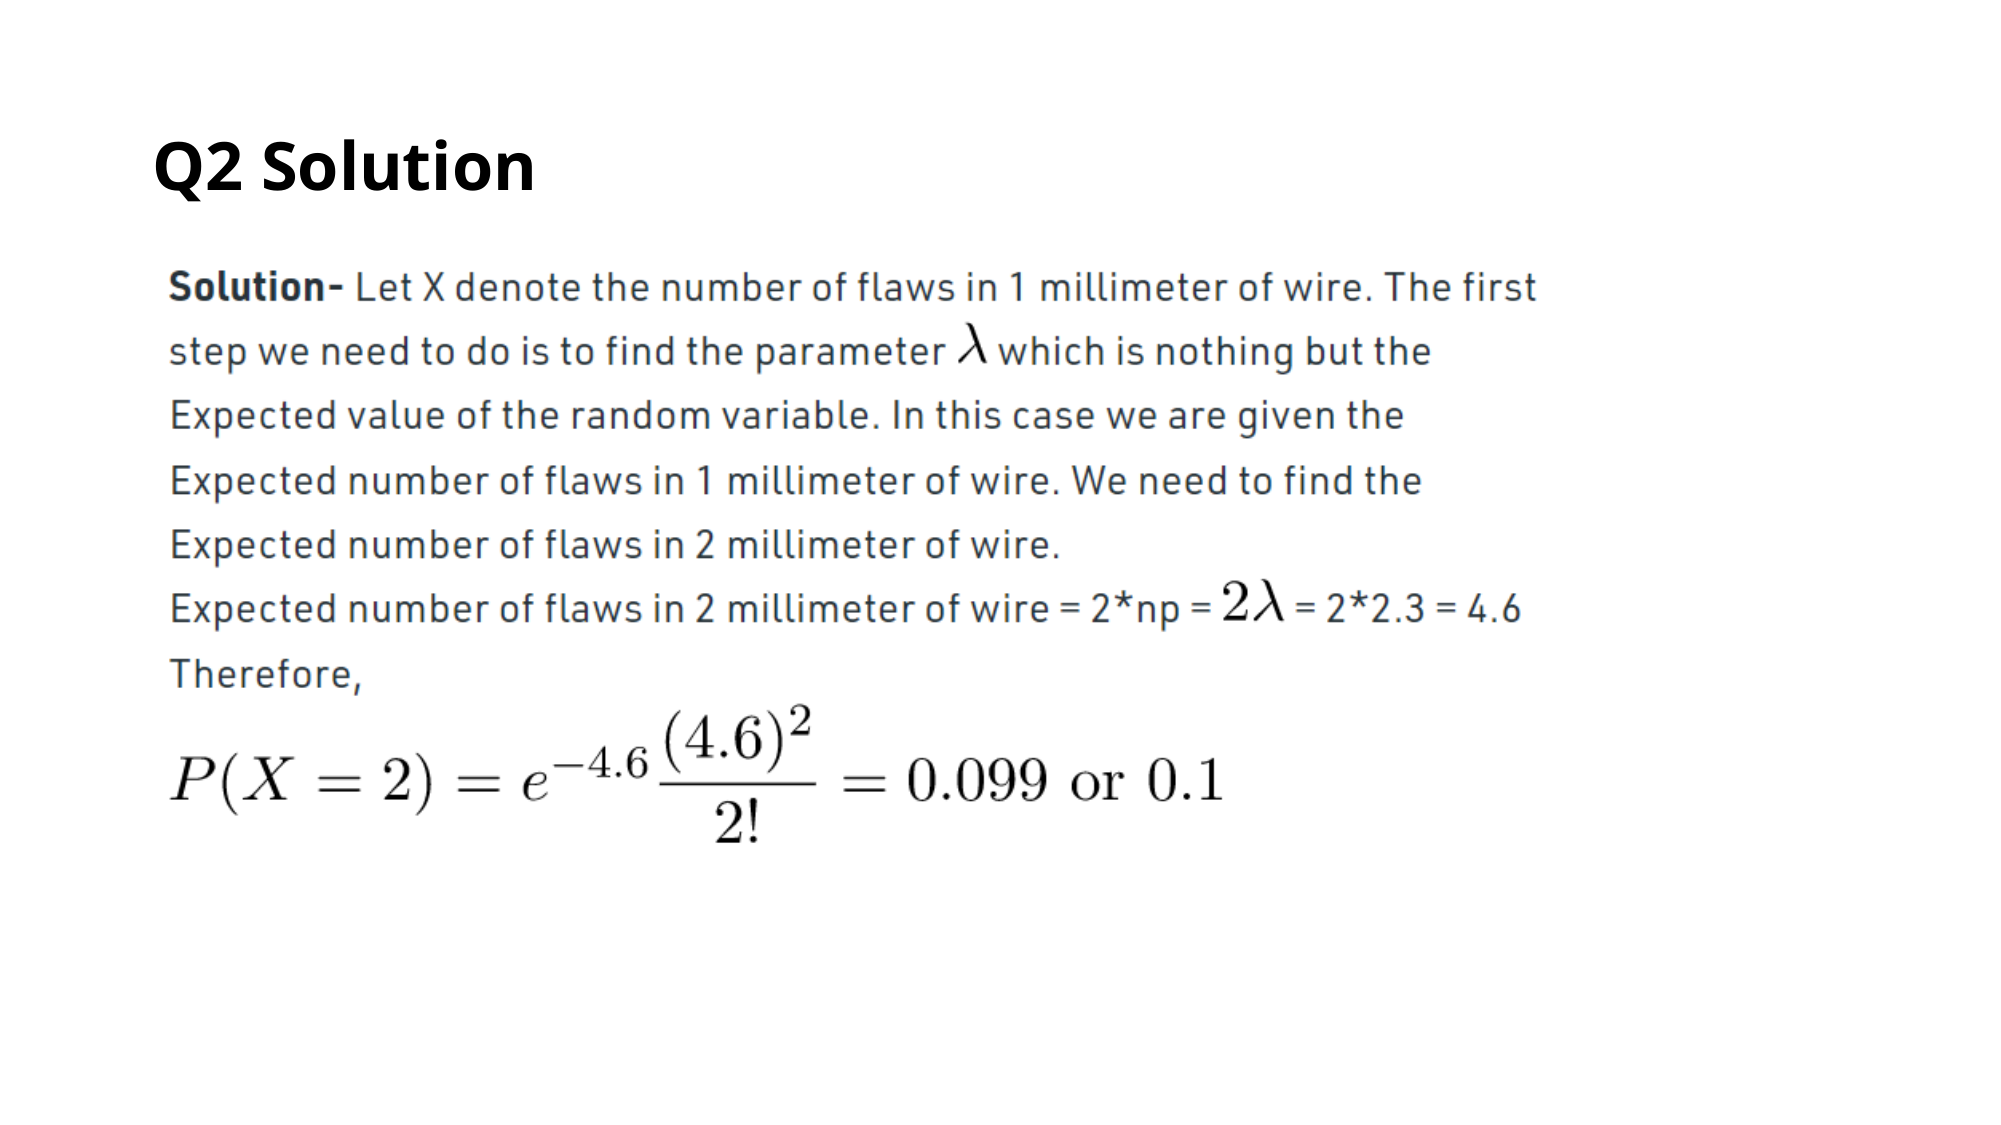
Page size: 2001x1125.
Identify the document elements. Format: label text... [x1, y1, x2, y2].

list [160, 258, 1588, 867]
title Q2 Solution [137, 59, 1863, 278]
